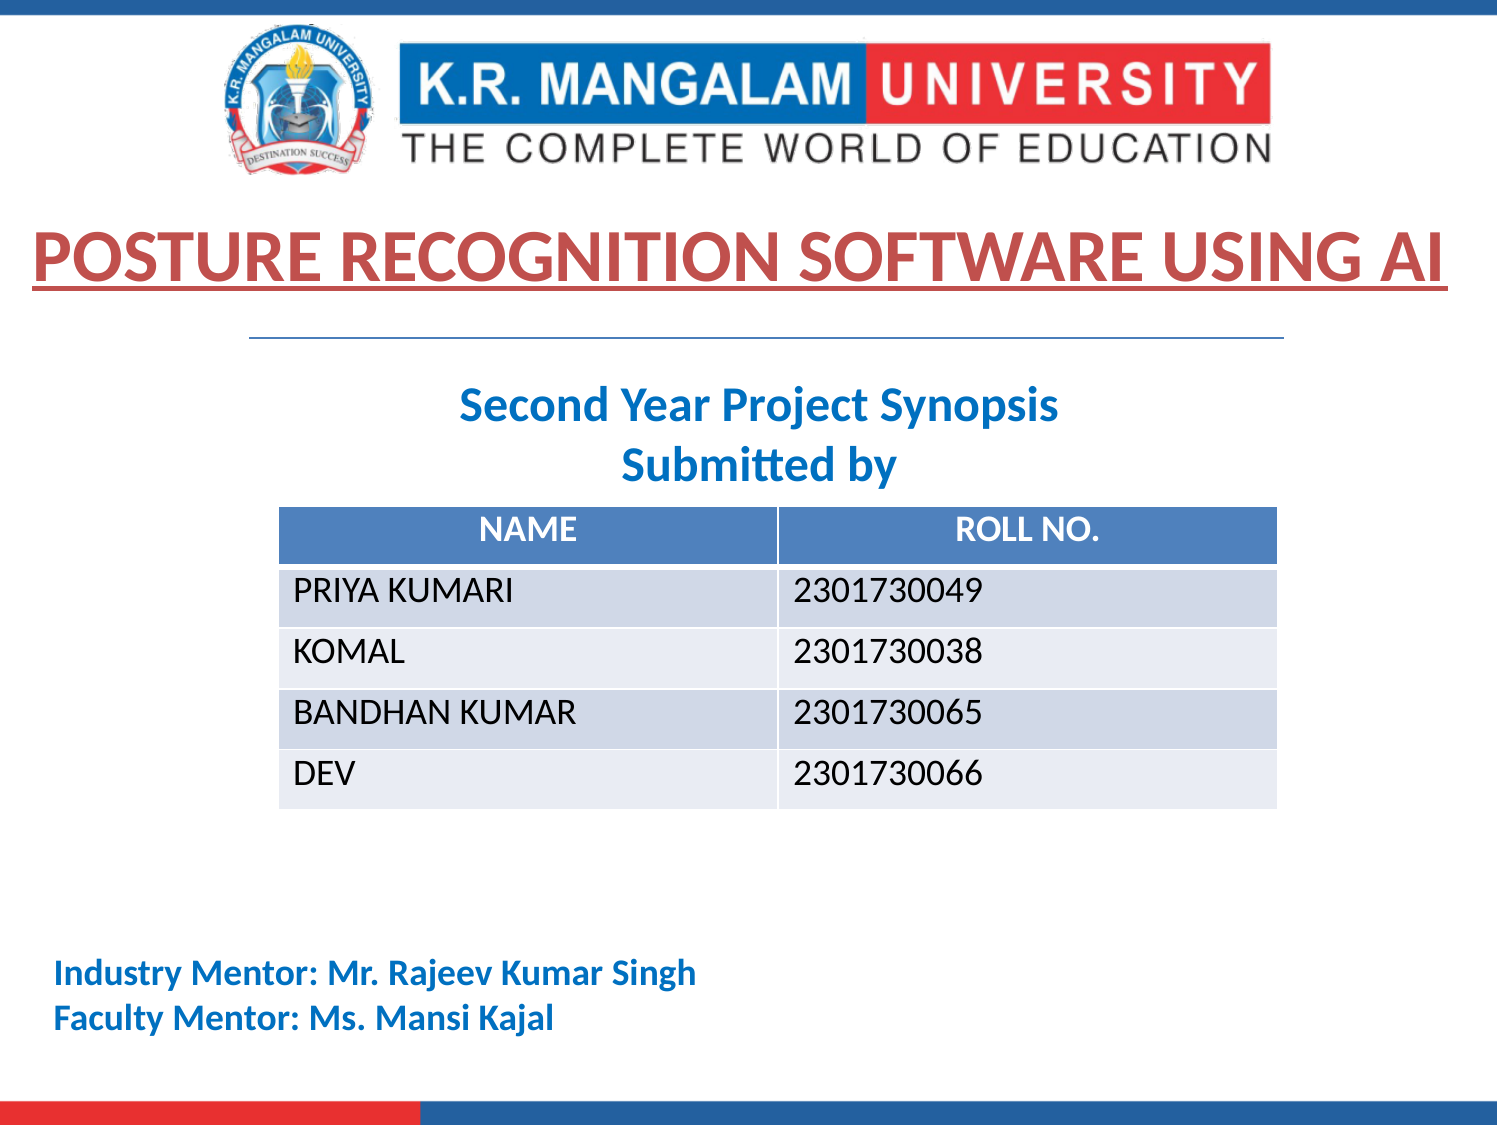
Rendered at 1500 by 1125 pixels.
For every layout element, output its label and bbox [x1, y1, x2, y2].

list [0, 0, 1498, 1125]
picture [224, 24, 1275, 176]
